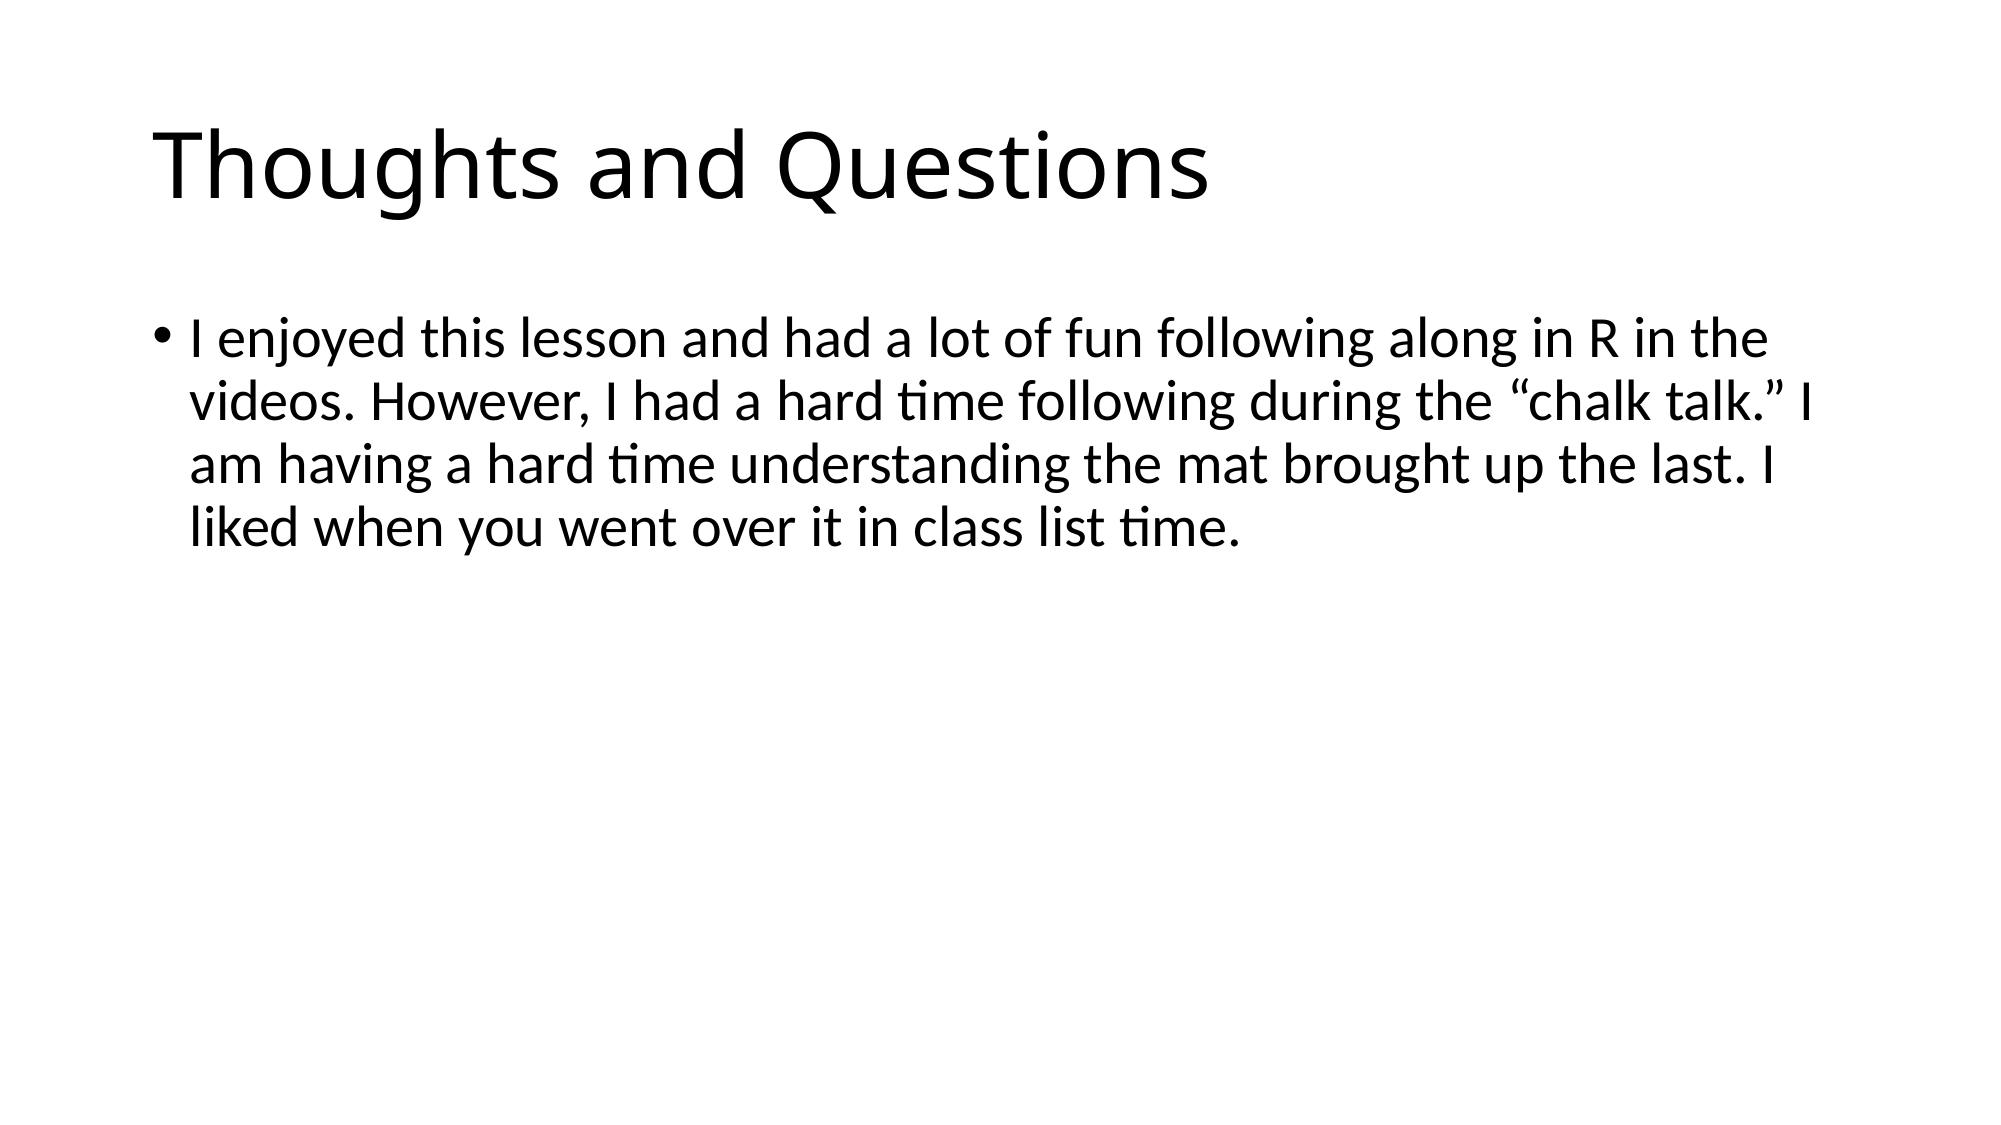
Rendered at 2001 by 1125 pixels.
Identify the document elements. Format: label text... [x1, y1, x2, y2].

list I enjoyed this lesson and had a lot of fun following along in R in the videos. However, I had a hard time following during the “chalk talk.” I am having a hard time understanding the mat brought up the last. I liked when you went over it in class list time. [137, 299, 1863, 1014]
title Thoughts and Questions [137, 59, 1863, 278]
